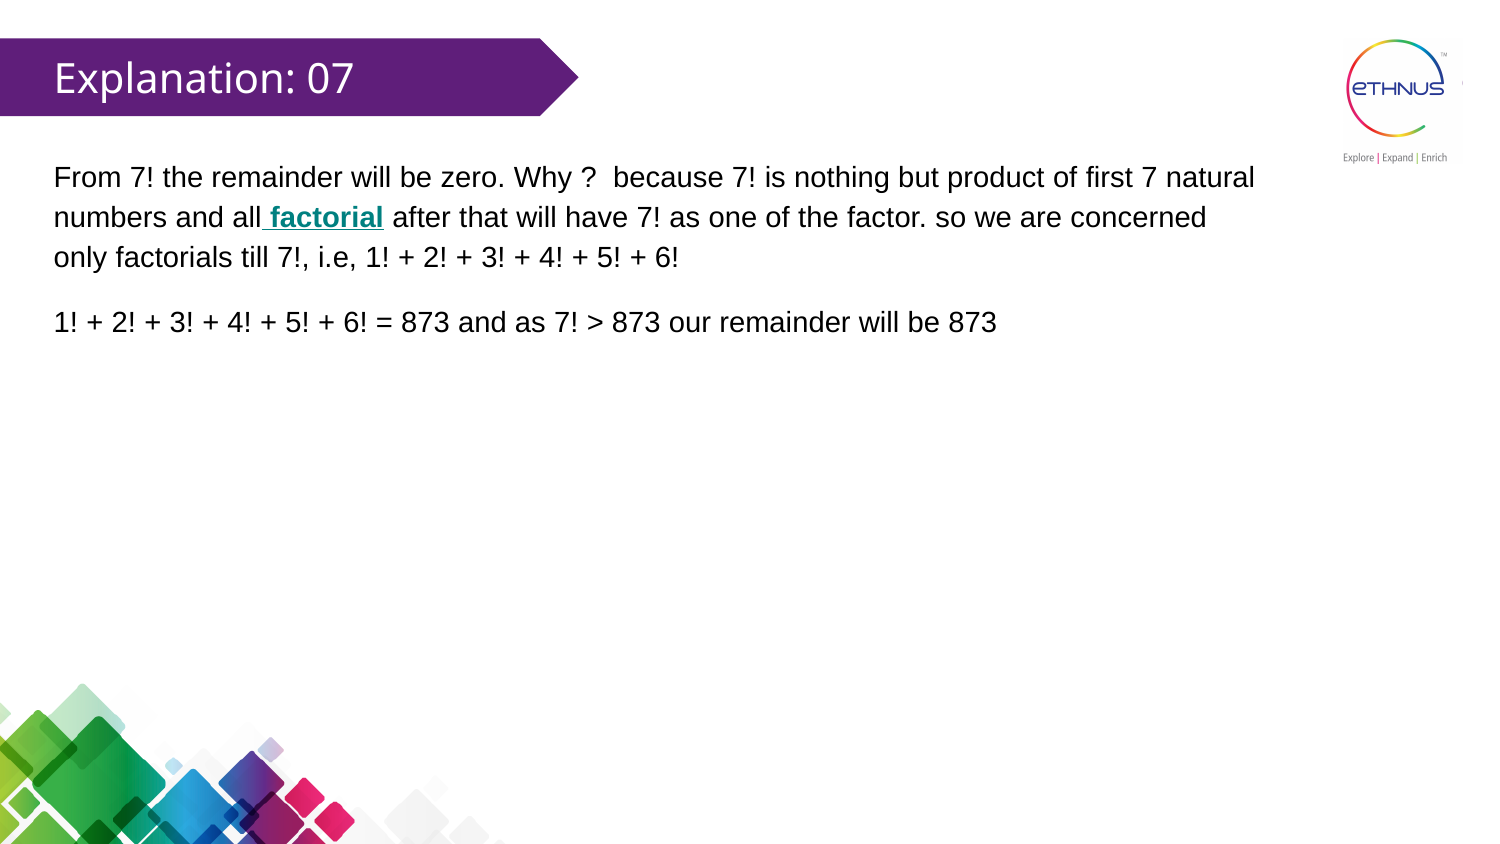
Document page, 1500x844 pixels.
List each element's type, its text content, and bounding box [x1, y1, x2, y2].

picture [0, 668, 732, 844]
text_box [0, 38, 53, 117]
text_box [518, 38, 579, 117]
text_box From 7! the remainder will be zero. Why ? because 7! is nothing but product of first 7 natural numbers and all factorial after that will have 7! as one of the factor. so we are concerned only factorials till 7!, i.e, 1! + 2! + 3! + 4! + 5! + 6! 1! + 2! + 3! + 4! + 5! + 6! = 873 and as 7! > 873 our remainder will be 873 [53, 152, 1265, 669]
text_box Explanation: 07 [53, 38, 518, 117]
picture [1343, 38, 1463, 165]
